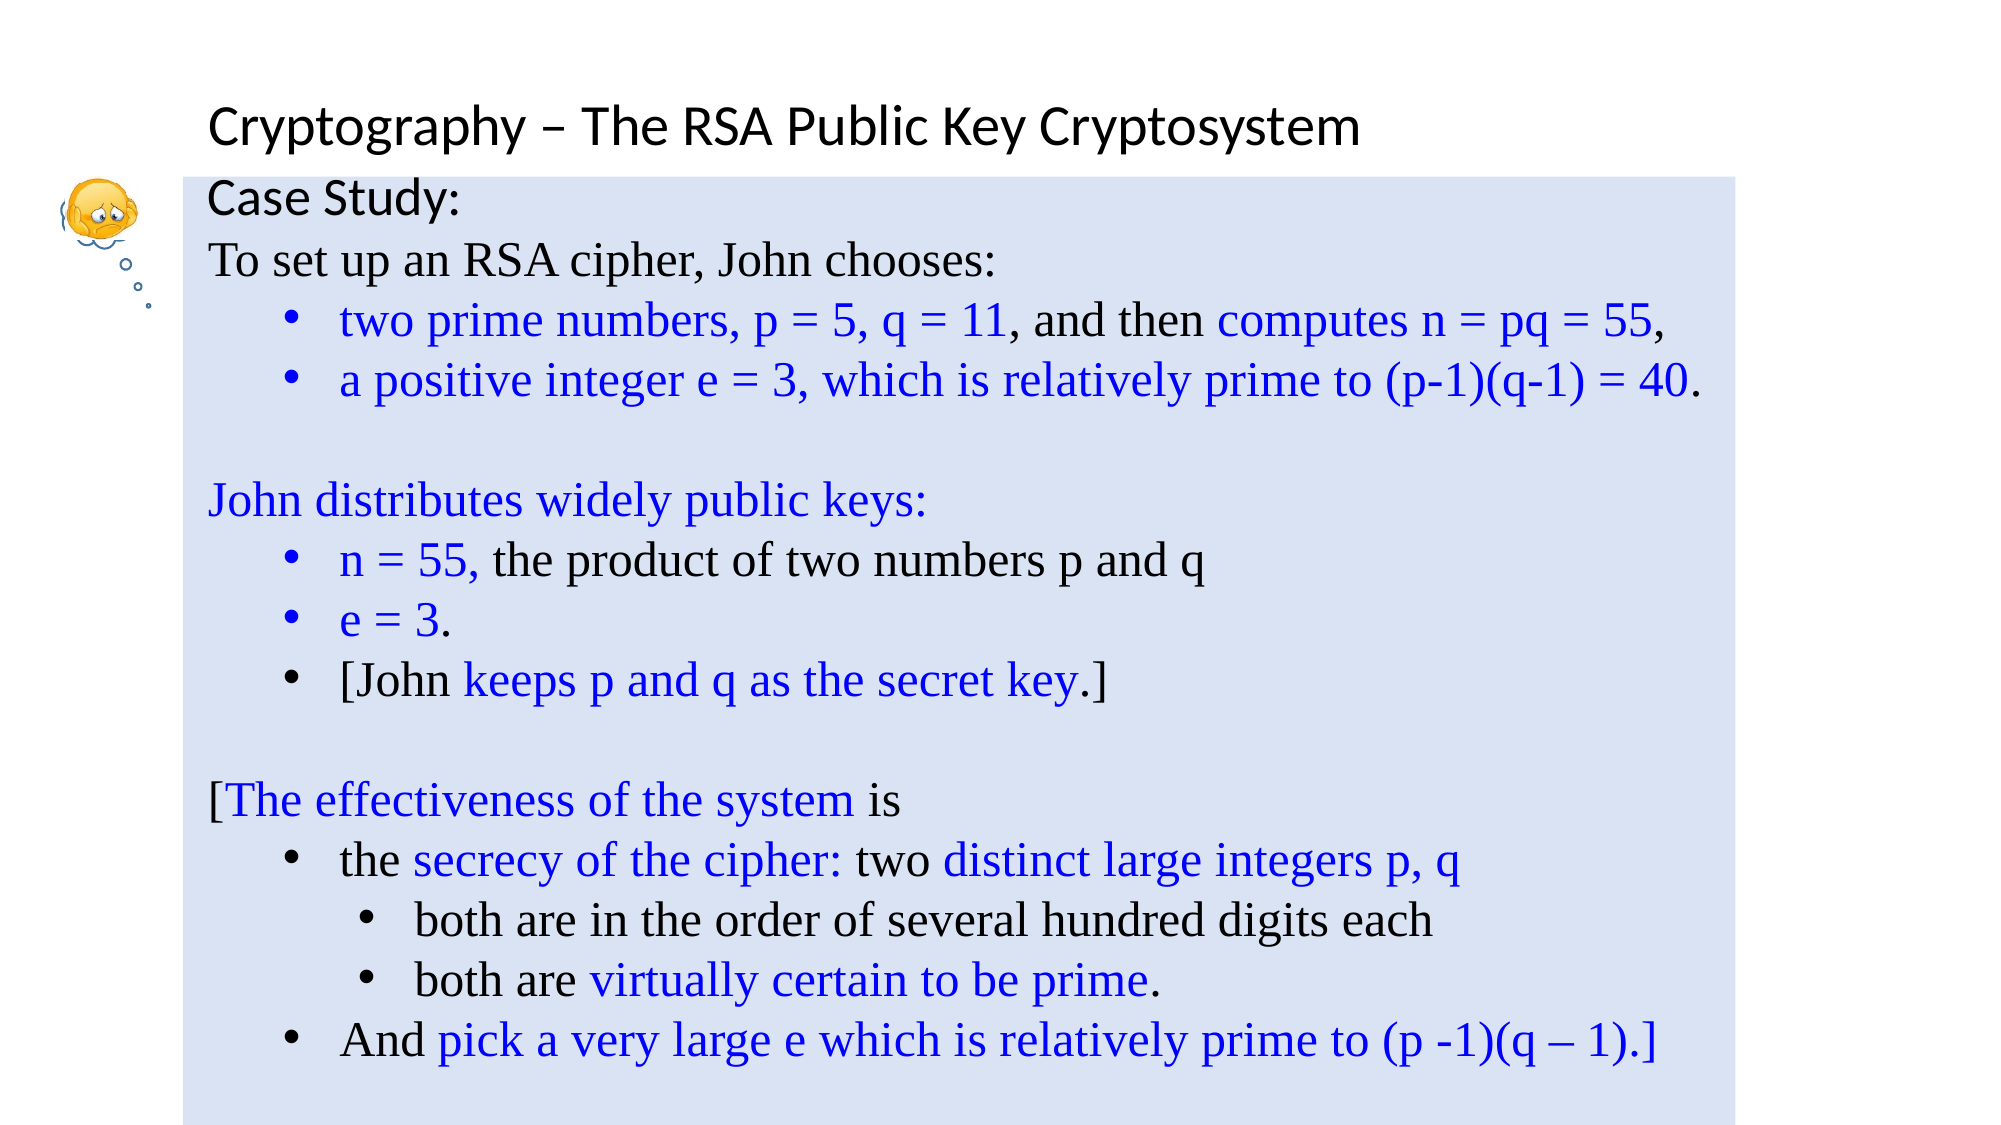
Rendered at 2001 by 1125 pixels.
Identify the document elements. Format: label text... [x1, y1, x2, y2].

text_box Case Study: To set up an RSA cipher, John chooses: two prime numbers, p = 5, q = 11, and then computes n = pq = 55, a positive integer e = 3, which is relatively prime to (p-1)(q-1) = 40. John distributes widely public keys: n = 55, the product of two numbers p and q e = 3. [John keeps p and q as the secret key.] [The effectiveness of the system is the secrecy of the cipher: two distinct large integers p, q both are in the order of several hundred digits each both are virtually certain to be prime. And pick a very large e which is relatively prime to (p -1)(q – 1).] [193, 154, 1746, 1074]
text_box [145, 303, 152, 309]
text_box [182, 176, 1736, 1125]
title Cryptography – The RSA Public Key Cryptosystem [193, 55, 1435, 154]
picture [65, 176, 140, 240]
text_box [119, 258, 132, 271]
text_box [76, 240, 126, 250]
text_box [133, 282, 143, 292]
text_box [60, 197, 65, 232]
